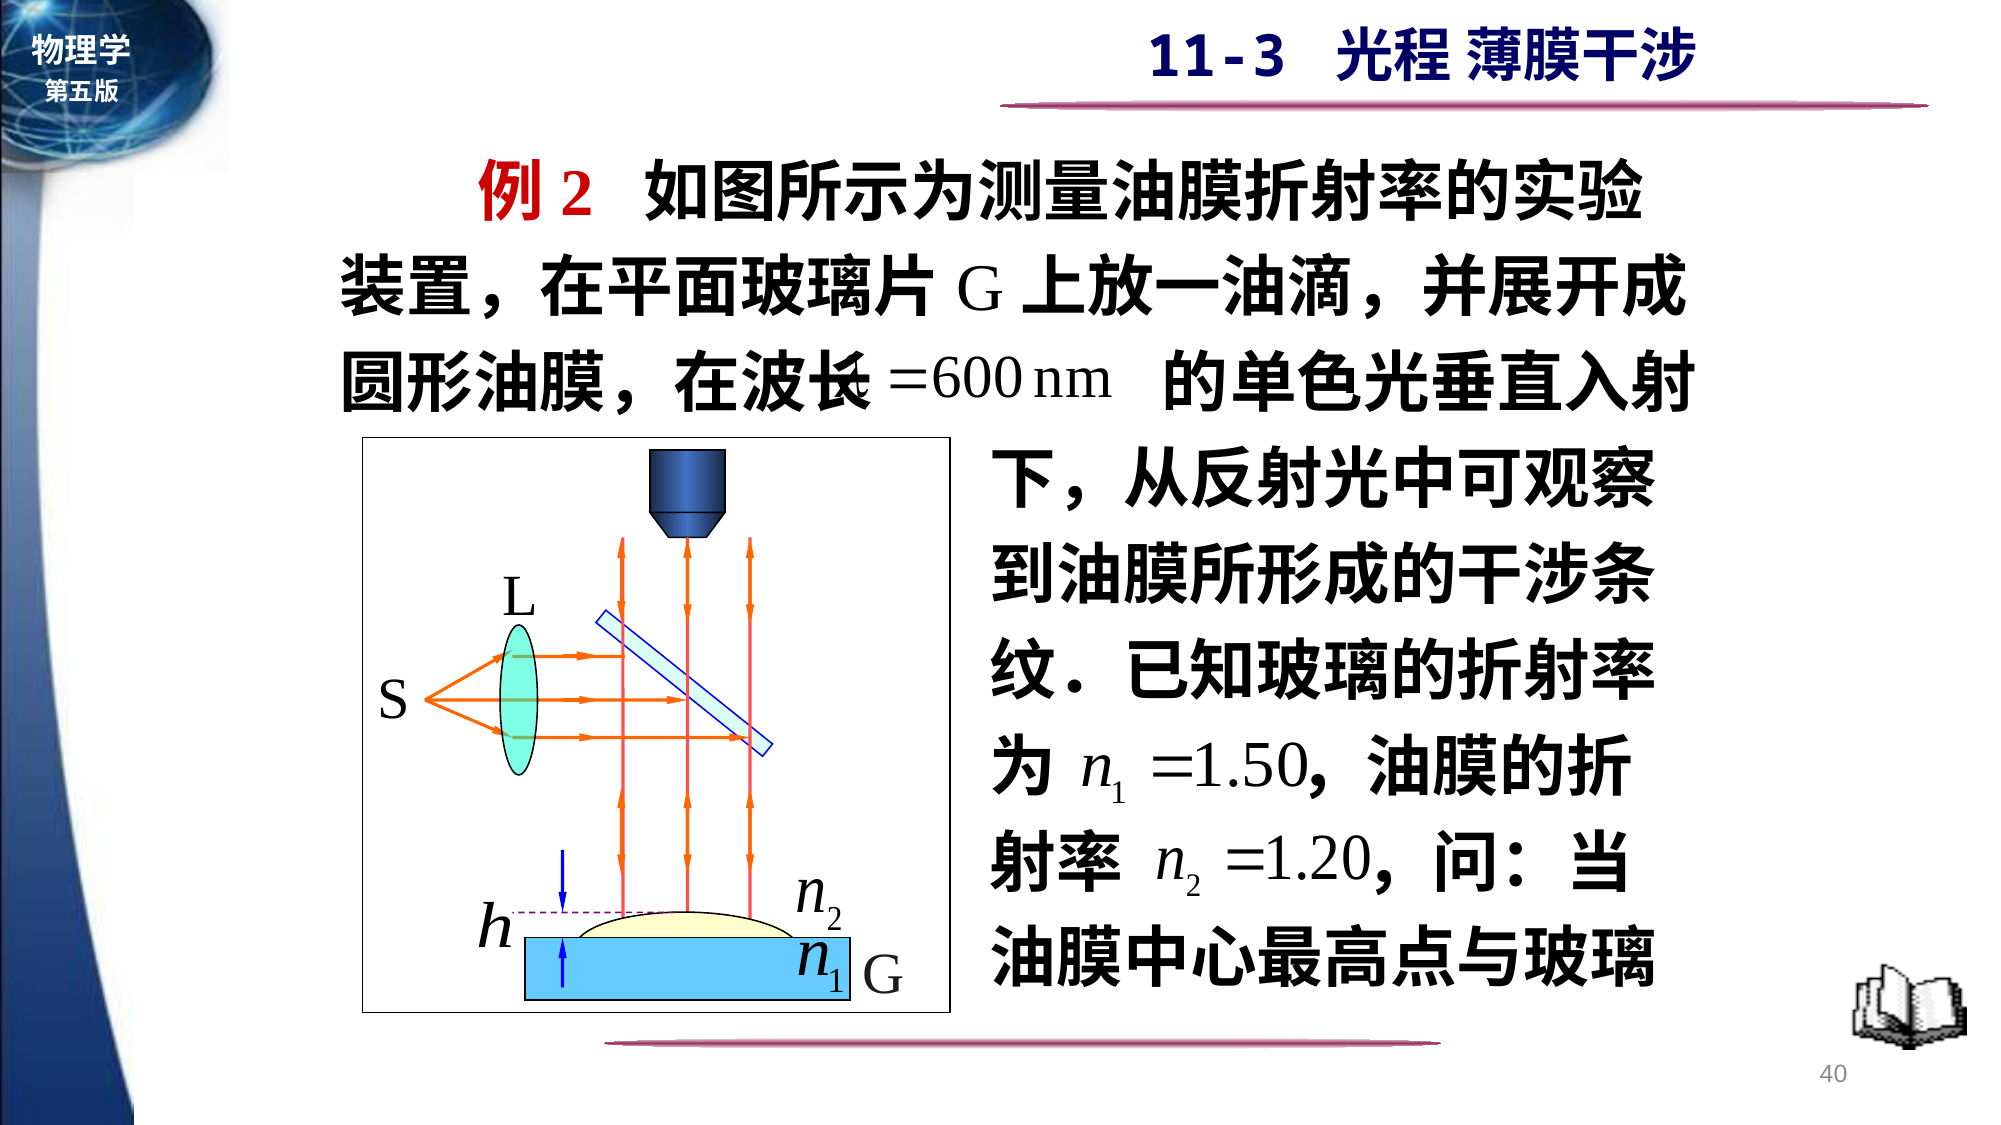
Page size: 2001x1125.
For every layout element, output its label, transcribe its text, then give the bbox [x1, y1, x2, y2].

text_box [974, 412, 1700, 1003]
slide_number 40 [1412, 1042, 1863, 1103]
text_box G [950, 927, 1013, 1013]
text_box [362, 437, 950, 1013]
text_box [824, 341, 1125, 413]
picture [1850, 962, 1967, 1050]
picture [0, 0, 229, 1125]
text_box 例2 如图所示为测量油膜折射率的实验装置，在平面玻璃片G上放一油滴，并展开成圆形油膜，在波长 的单色光垂直入射 [324, 124, 1713, 428]
